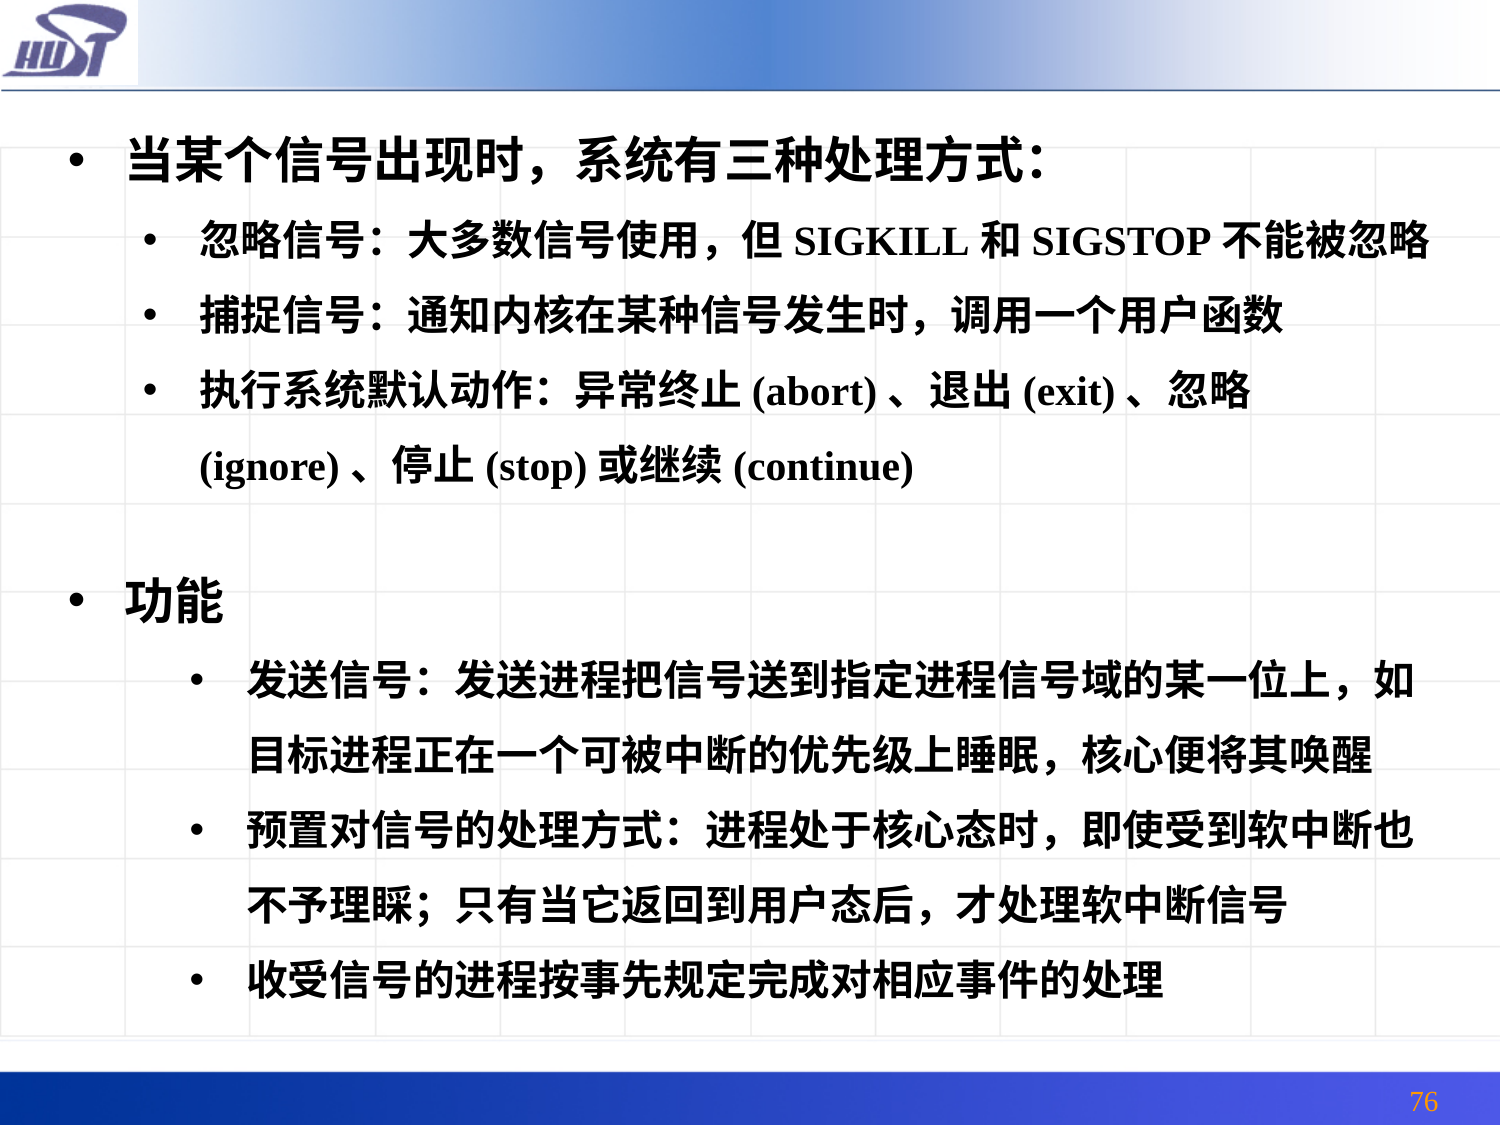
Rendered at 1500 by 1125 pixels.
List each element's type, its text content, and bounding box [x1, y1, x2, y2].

picture [0, 0, 1500, 1125]
text_box 当某个信号出现时，系统有三种处理方式： 忽略信号：大多数信号使用，但SIGKILL和SIGSTOP不能被忽略 捕捉信号：通知内核在某种信号发生时，调用一个用户函数 执行系统默认动作：异常终止(abort)、退出(exit)、忽略(ignore)、停止(stop)或继续(continue) 功能 发送信号：发送进程把信号送到指定进程信号域的某一位上，如目标进程正在一个可被中断的优先级上睡眠，核心便将其唤醒 预置对信号的处理方式：进程处于核心态时，即使受到软中断也不予理睬；只有当它返回到用户态后，才处理软中断信号 收受信号的进程按事先规定完成对相应事件的处理 [53, 91, 1455, 1012]
text_box 76 [1393, 1067, 1455, 1125]
